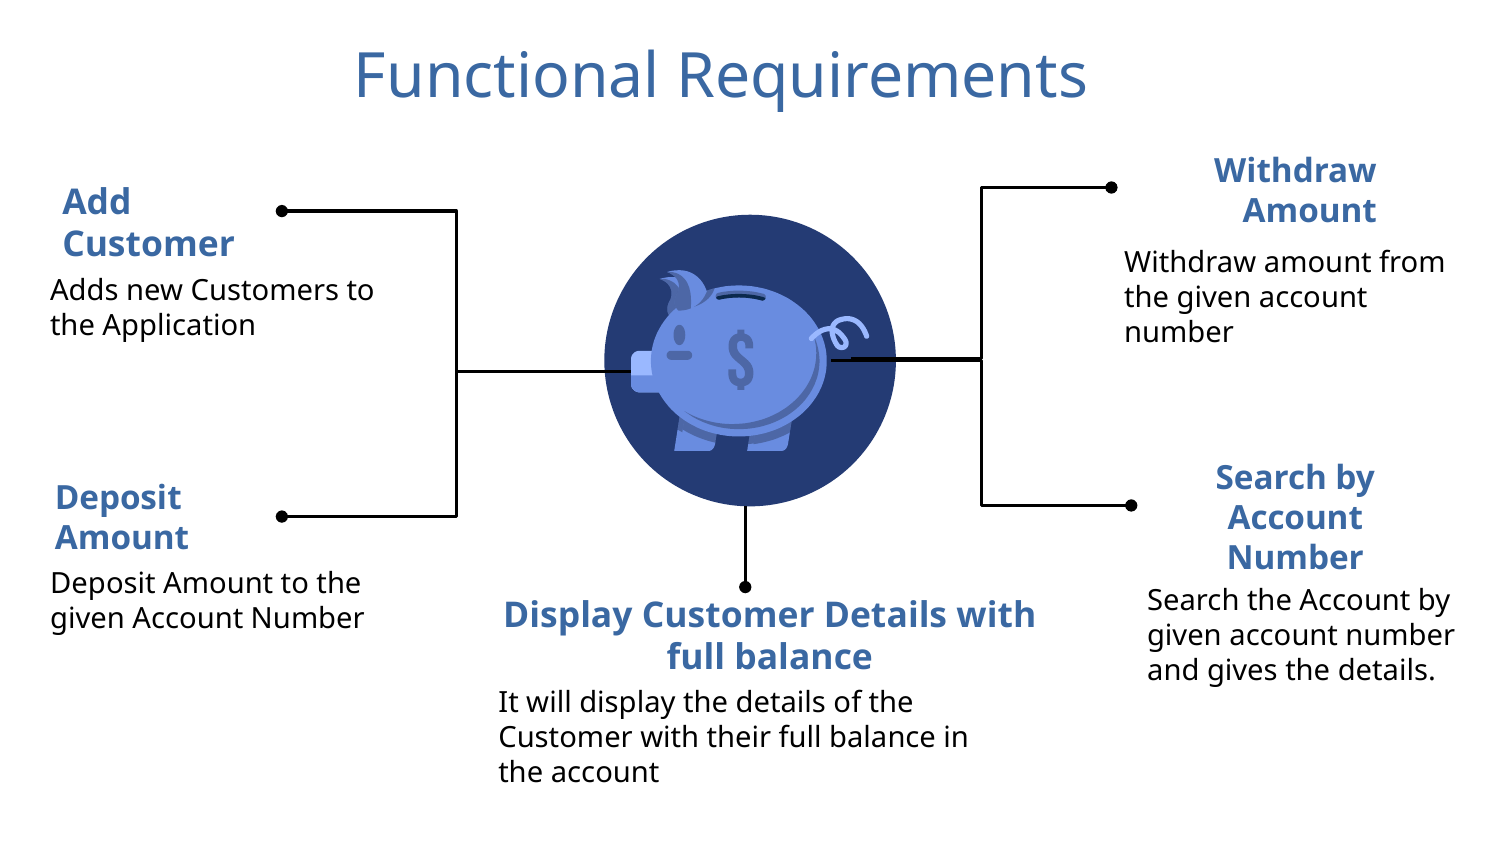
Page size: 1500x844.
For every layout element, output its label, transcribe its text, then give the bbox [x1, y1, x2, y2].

text_box Deposit Amount to the given Account Number [35, 549, 385, 650]
text_box [642, 459, 825, 507]
text_box Search the Account by given account number and gives the details. [1132, 565, 1472, 701]
text_box Withdraw Amount [1131, 155, 1392, 224]
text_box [830, 360, 1132, 506]
text_box It will display the details of the Customer with their full balance in the account [483, 668, 1036, 803]
text_box Deposit Amount [40, 482, 279, 549]
text_box [637, 214, 845, 268]
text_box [281, 371, 632, 517]
text_box Adds new Customers to the Application [35, 256, 276, 357]
text_box Withdraw amount from the given account number [1116, 228, 1472, 364]
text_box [850, 187, 1112, 358]
text_box Display Customer Details with full balance [456, 600, 1083, 668]
text_box Search by Account Number [1149, 469, 1442, 563]
text_box Add Customer [47, 187, 271, 256]
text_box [636, 269, 845, 452]
title Functional Requirements [293, 33, 1150, 112]
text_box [281, 210, 632, 371]
